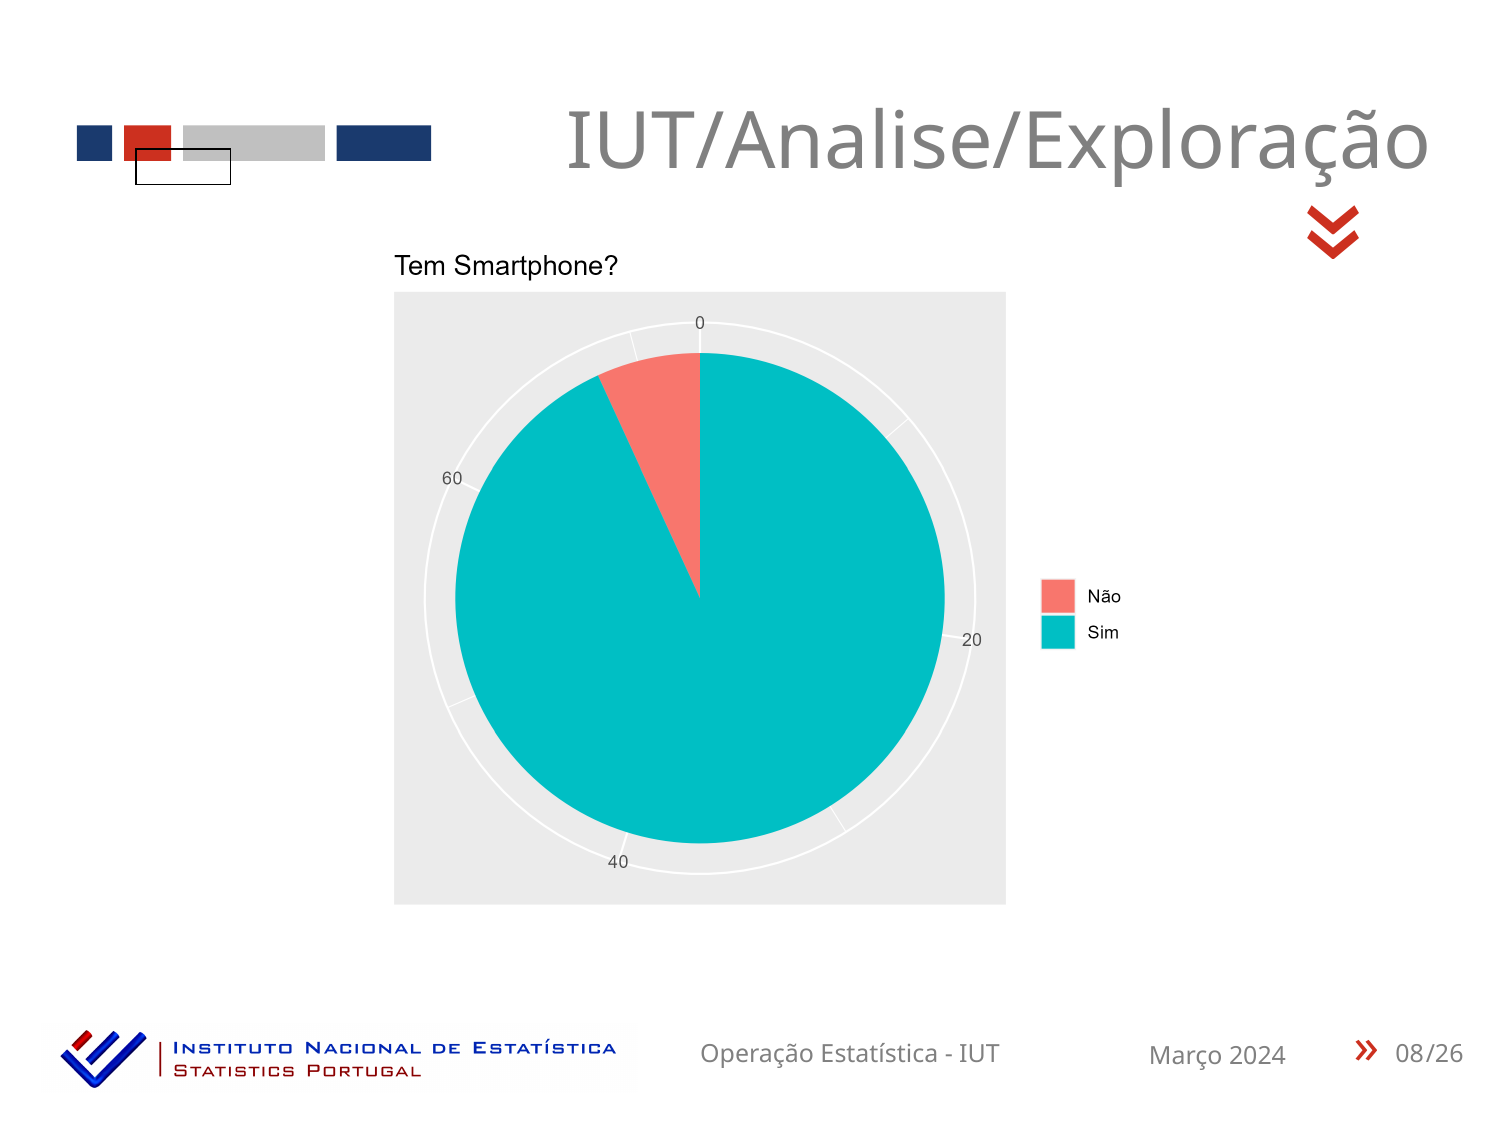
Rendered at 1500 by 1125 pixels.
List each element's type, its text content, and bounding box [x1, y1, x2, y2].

picture [41, 1023, 638, 1093]
text_box 08 [1380, 1029, 1447, 1075]
text_box « [1234, 207, 1400, 280]
text_box IUT/Analise/Exploração [454, 66, 1447, 207]
picture [356, 205, 1144, 994]
